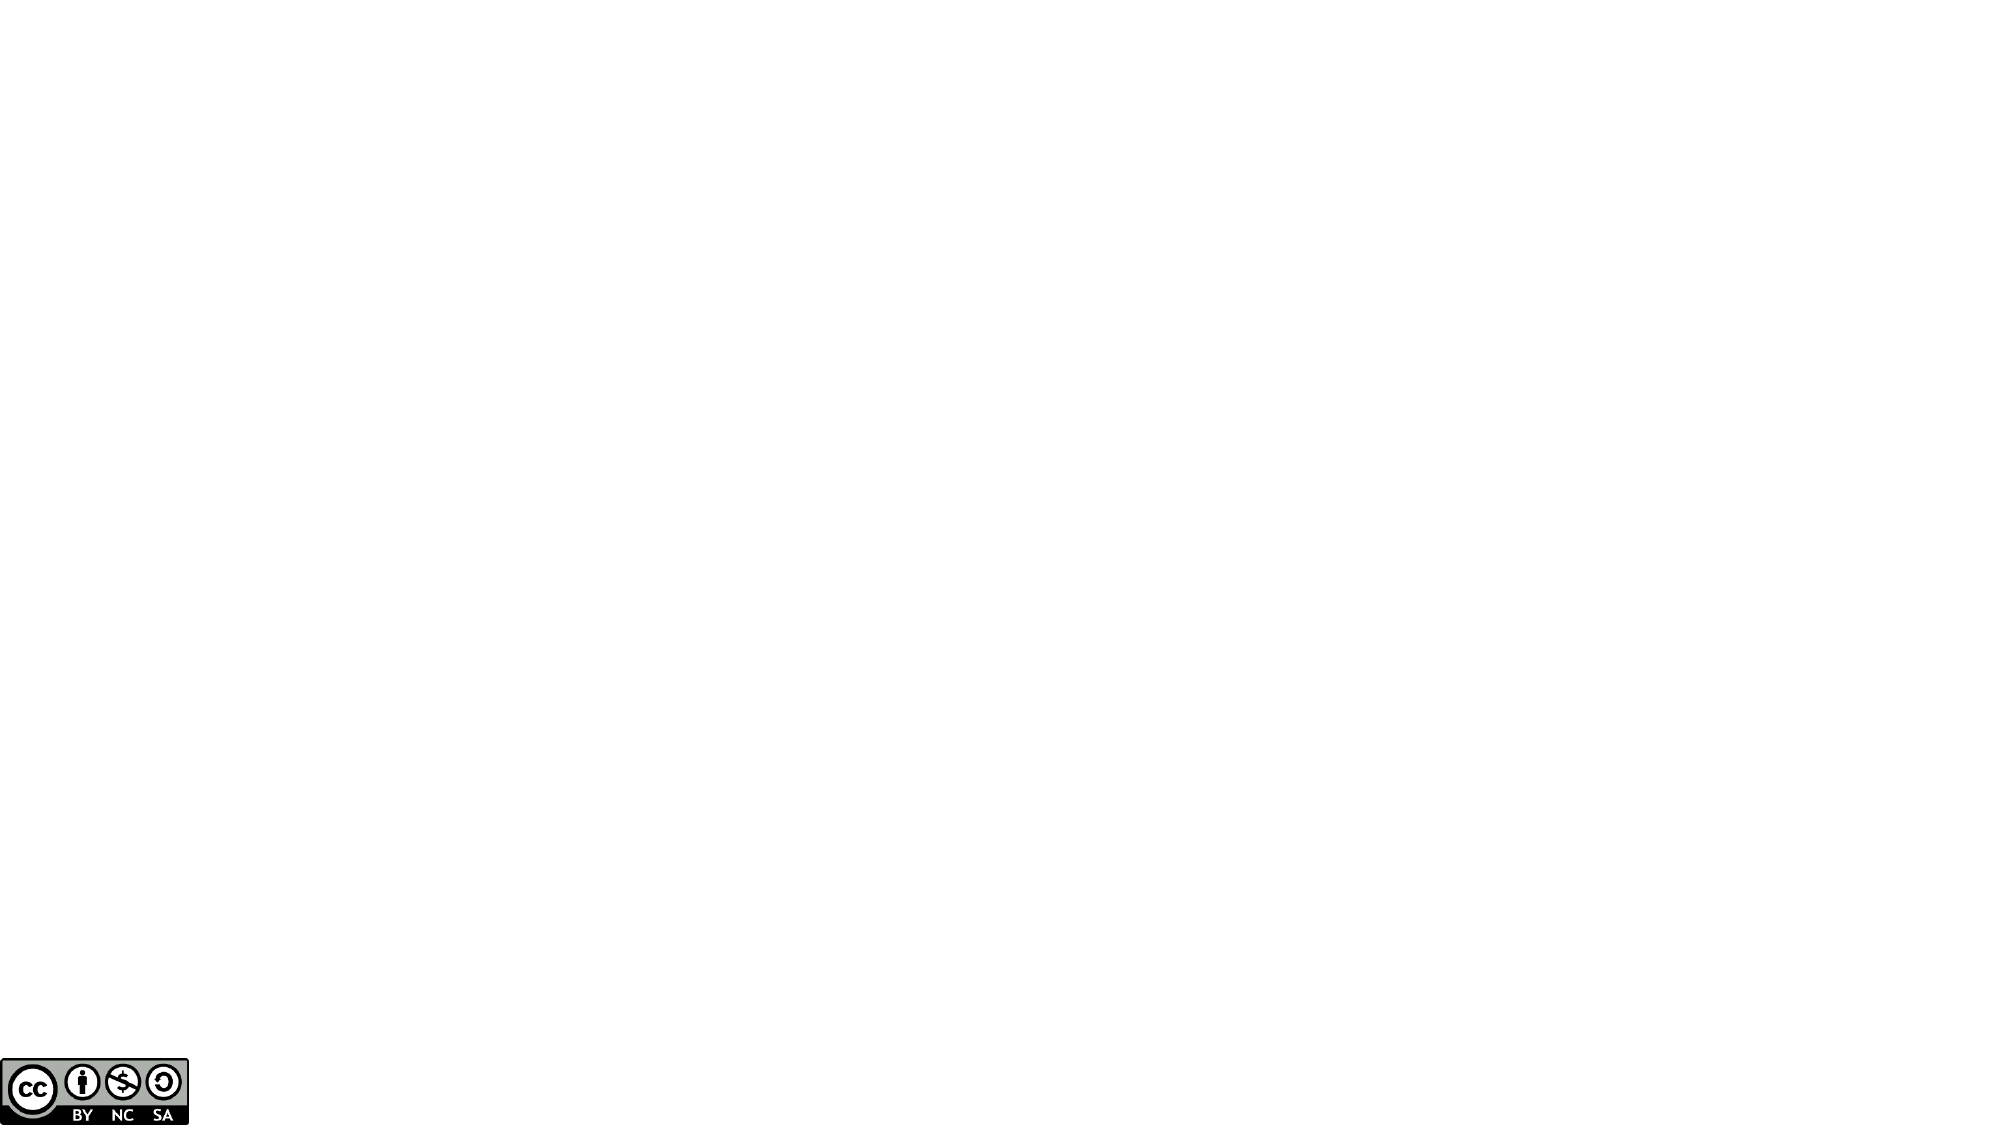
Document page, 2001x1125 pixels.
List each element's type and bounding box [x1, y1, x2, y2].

picture [0, 1058, 189, 1125]
